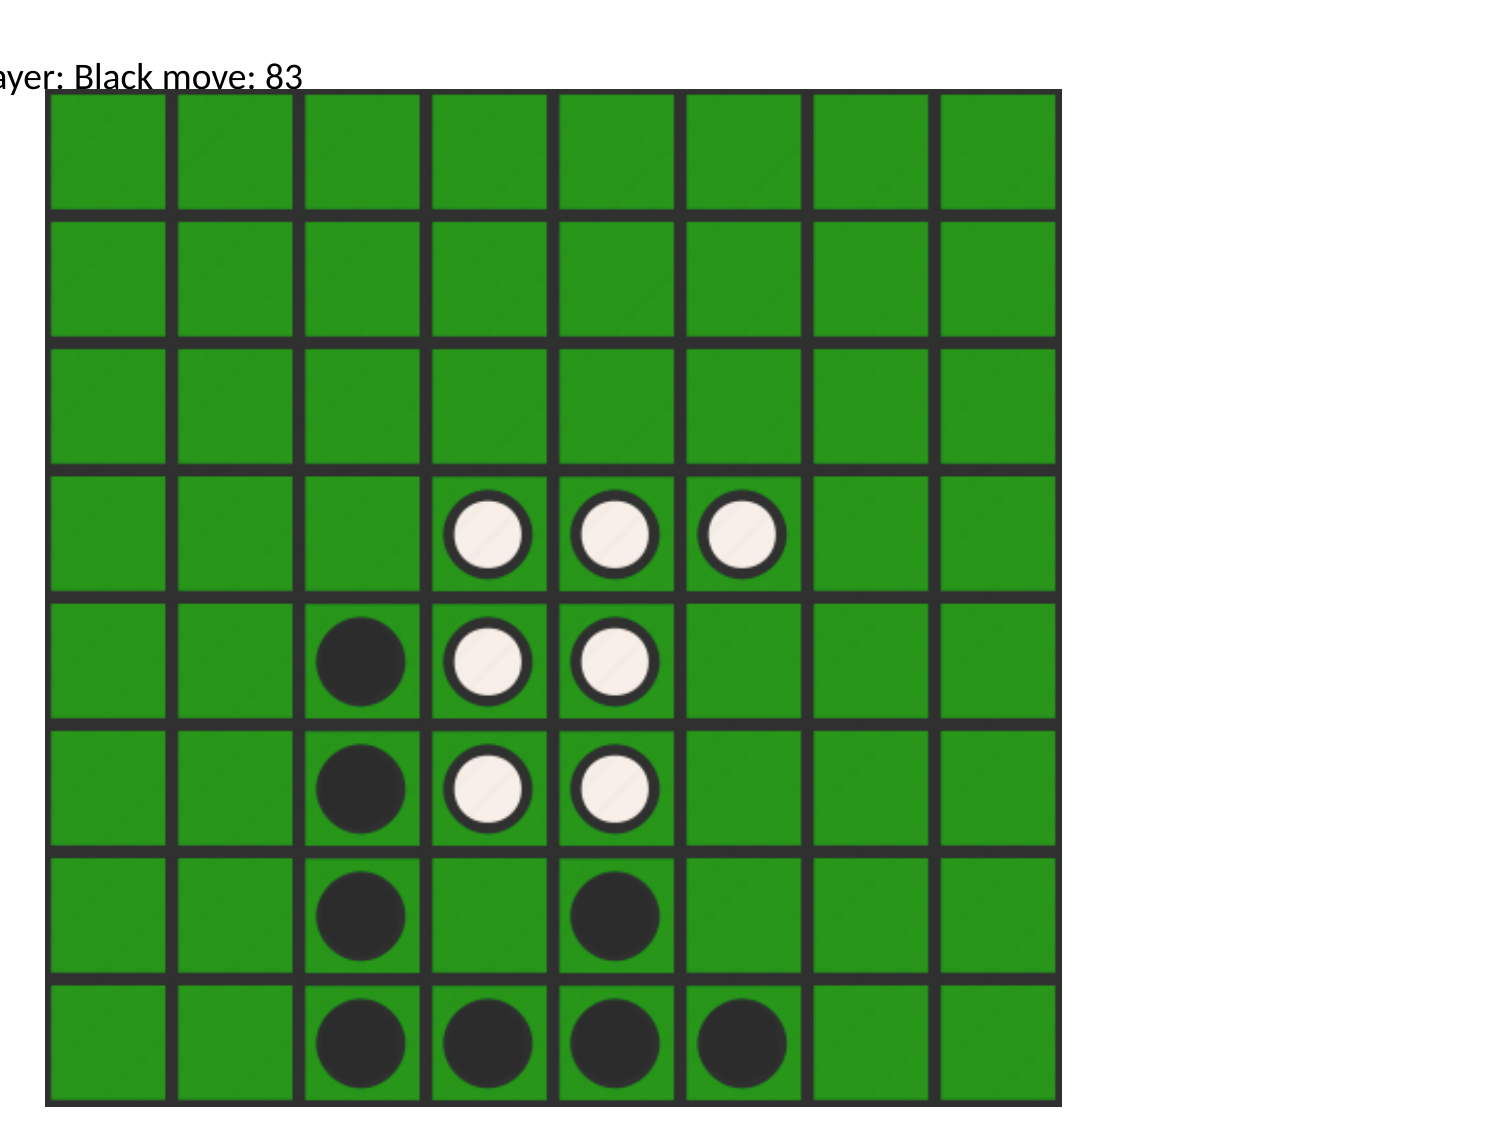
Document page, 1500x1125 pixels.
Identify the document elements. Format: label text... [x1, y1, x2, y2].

picture [44, 89, 1062, 1107]
text_box turn: 11 player: Black move: 83 [0, 44, 319, 105]
